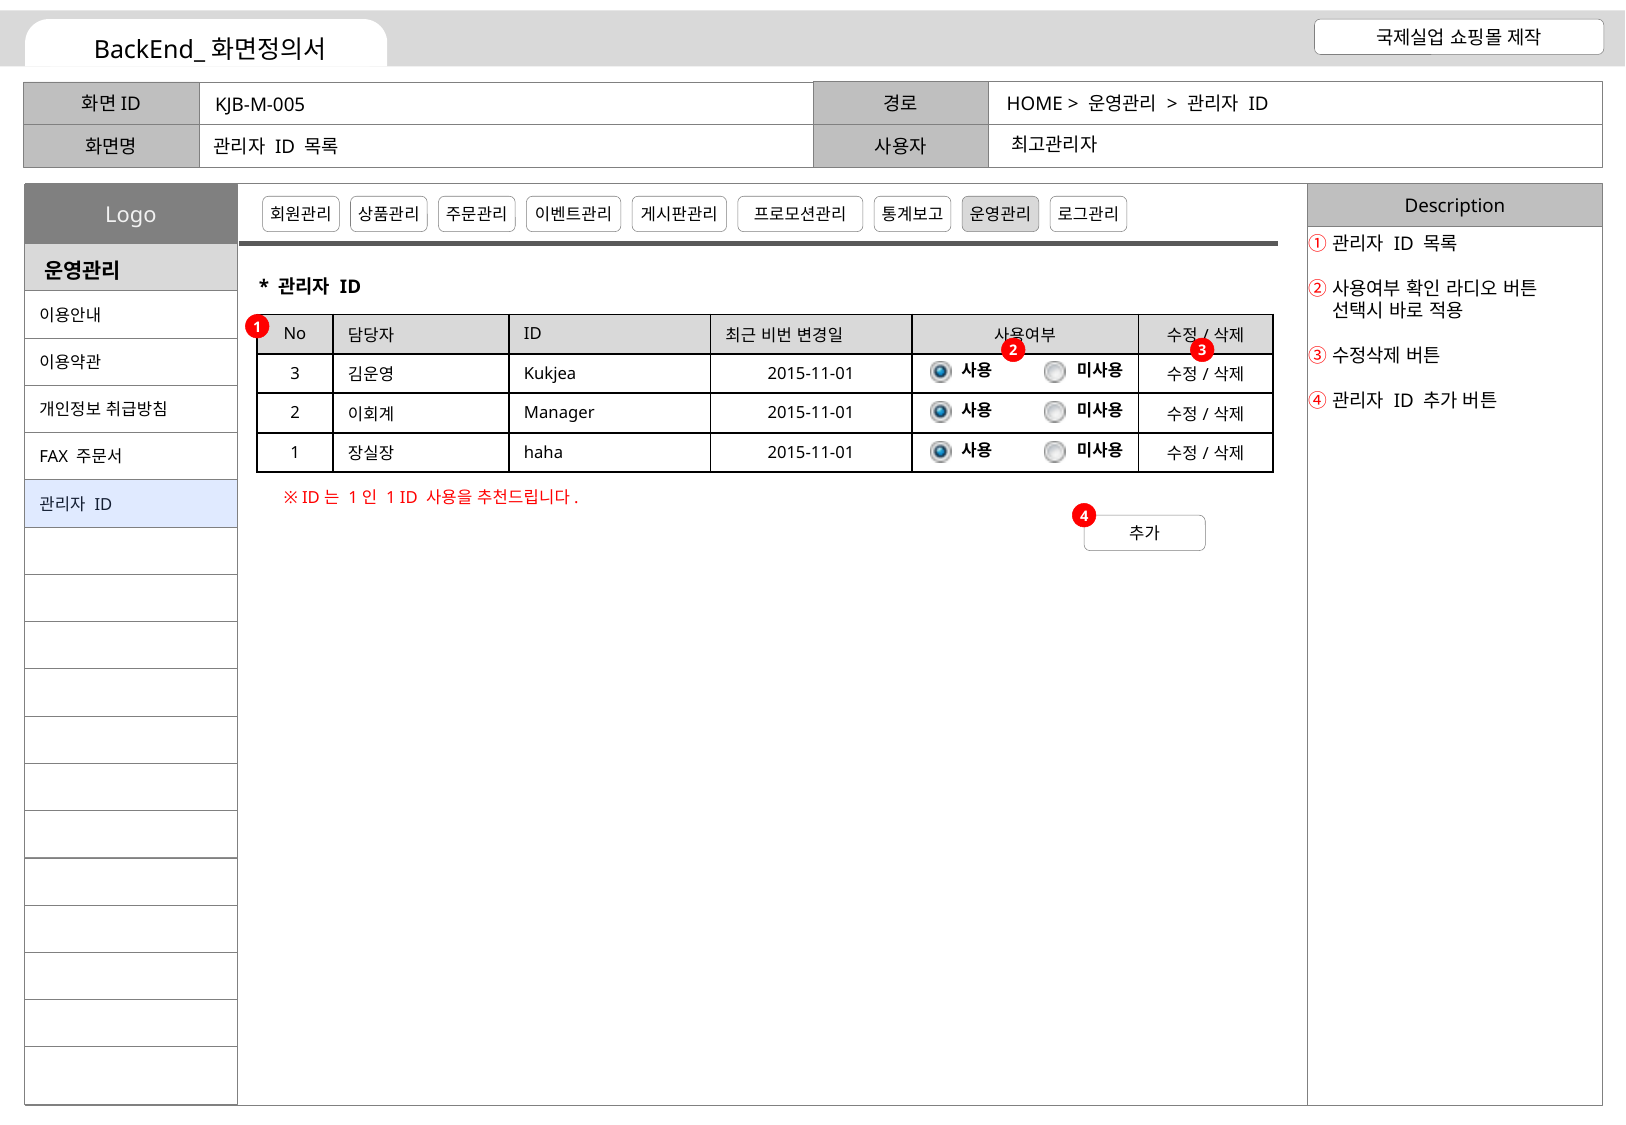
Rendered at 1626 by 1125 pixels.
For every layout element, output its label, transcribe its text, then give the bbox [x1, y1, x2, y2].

table_header 사용여부 [913, 315, 1138, 353]
text_box 사용 [955, 352, 999, 387]
table_cell 장실장 [334, 434, 508, 471]
text_box 관리자 ID 목록 [198, 127, 355, 165]
table_cell 2015-11-01 [711, 355, 911, 392]
text_box KJB-M-005 [200, 85, 321, 123]
table_header 최근 비번 변경일 [711, 315, 911, 353]
text_box [22, 478, 239, 529]
table_header No [258, 315, 332, 353]
text_box 사용 [955, 432, 999, 468]
picture [930, 361, 952, 383]
text_box 3 [1188, 335, 1217, 364]
table_cell 이회계 [334, 394, 508, 432]
table_header 담당자 [334, 315, 508, 353]
table_cell 3 [258, 355, 332, 392]
picture [930, 441, 952, 463]
text_box ※ ID는 1인 1 ID 사용을 추천드립니다. [269, 479, 683, 515]
table_cell Manager [510, 394, 710, 432]
table_cell 수정/삭제 [1139, 394, 1272, 432]
text_box 1 [243, 312, 272, 341]
table_cell 김운영 [334, 355, 508, 392]
text_box 관리자 ID 목록 사용여부 확인 라디오 버튼 선택시 바로 적용 수정삭제 버튼 관리자 ID 추가 버튼 [1307, 230, 1606, 1108]
table_cell [1062, 434, 1138, 471]
table_cell 1 [258, 434, 332, 471]
text_box * 관리자 ID [243, 267, 376, 305]
table_cell [913, 434, 955, 471]
text_box 최고관리자 [996, 125, 1113, 163]
text_box 2 [999, 335, 1028, 364]
table_cell 2015-11-01 [711, 394, 911, 432]
text_box HOME > 운영관리 > 관리자 ID [991, 83, 1284, 122]
table_cell [948, 434, 1070, 471]
picture [1044, 441, 1066, 463]
text_box 사용 [955, 392, 999, 427]
picture [930, 401, 952, 423]
text_box 미사용 [1070, 392, 1130, 427]
text_box 미사용 [1070, 352, 1130, 387]
table_cell [1064, 394, 1138, 432]
text_box 4 [1070, 501, 1099, 530]
table_cell 수정/삭제 [1139, 434, 1272, 471]
picture [1044, 401, 1066, 423]
table_header 수정/삭제 [1139, 315, 1272, 353]
text_box 미사용 [1070, 432, 1130, 468]
picture [1044, 361, 1066, 383]
table_cell [913, 355, 1138, 392]
table_header ID [510, 315, 710, 353]
table_cell [913, 394, 955, 432]
table_cell haha [510, 434, 710, 471]
table_cell 2015-11-01 [711, 434, 911, 471]
table_cell [950, 394, 1070, 432]
table_cell 수정/삭제 [1139, 355, 1272, 392]
table_cell 2 [258, 394, 332, 432]
table_cell Kukjea [510, 355, 710, 392]
text_box 추가 [1082, 513, 1208, 553]
